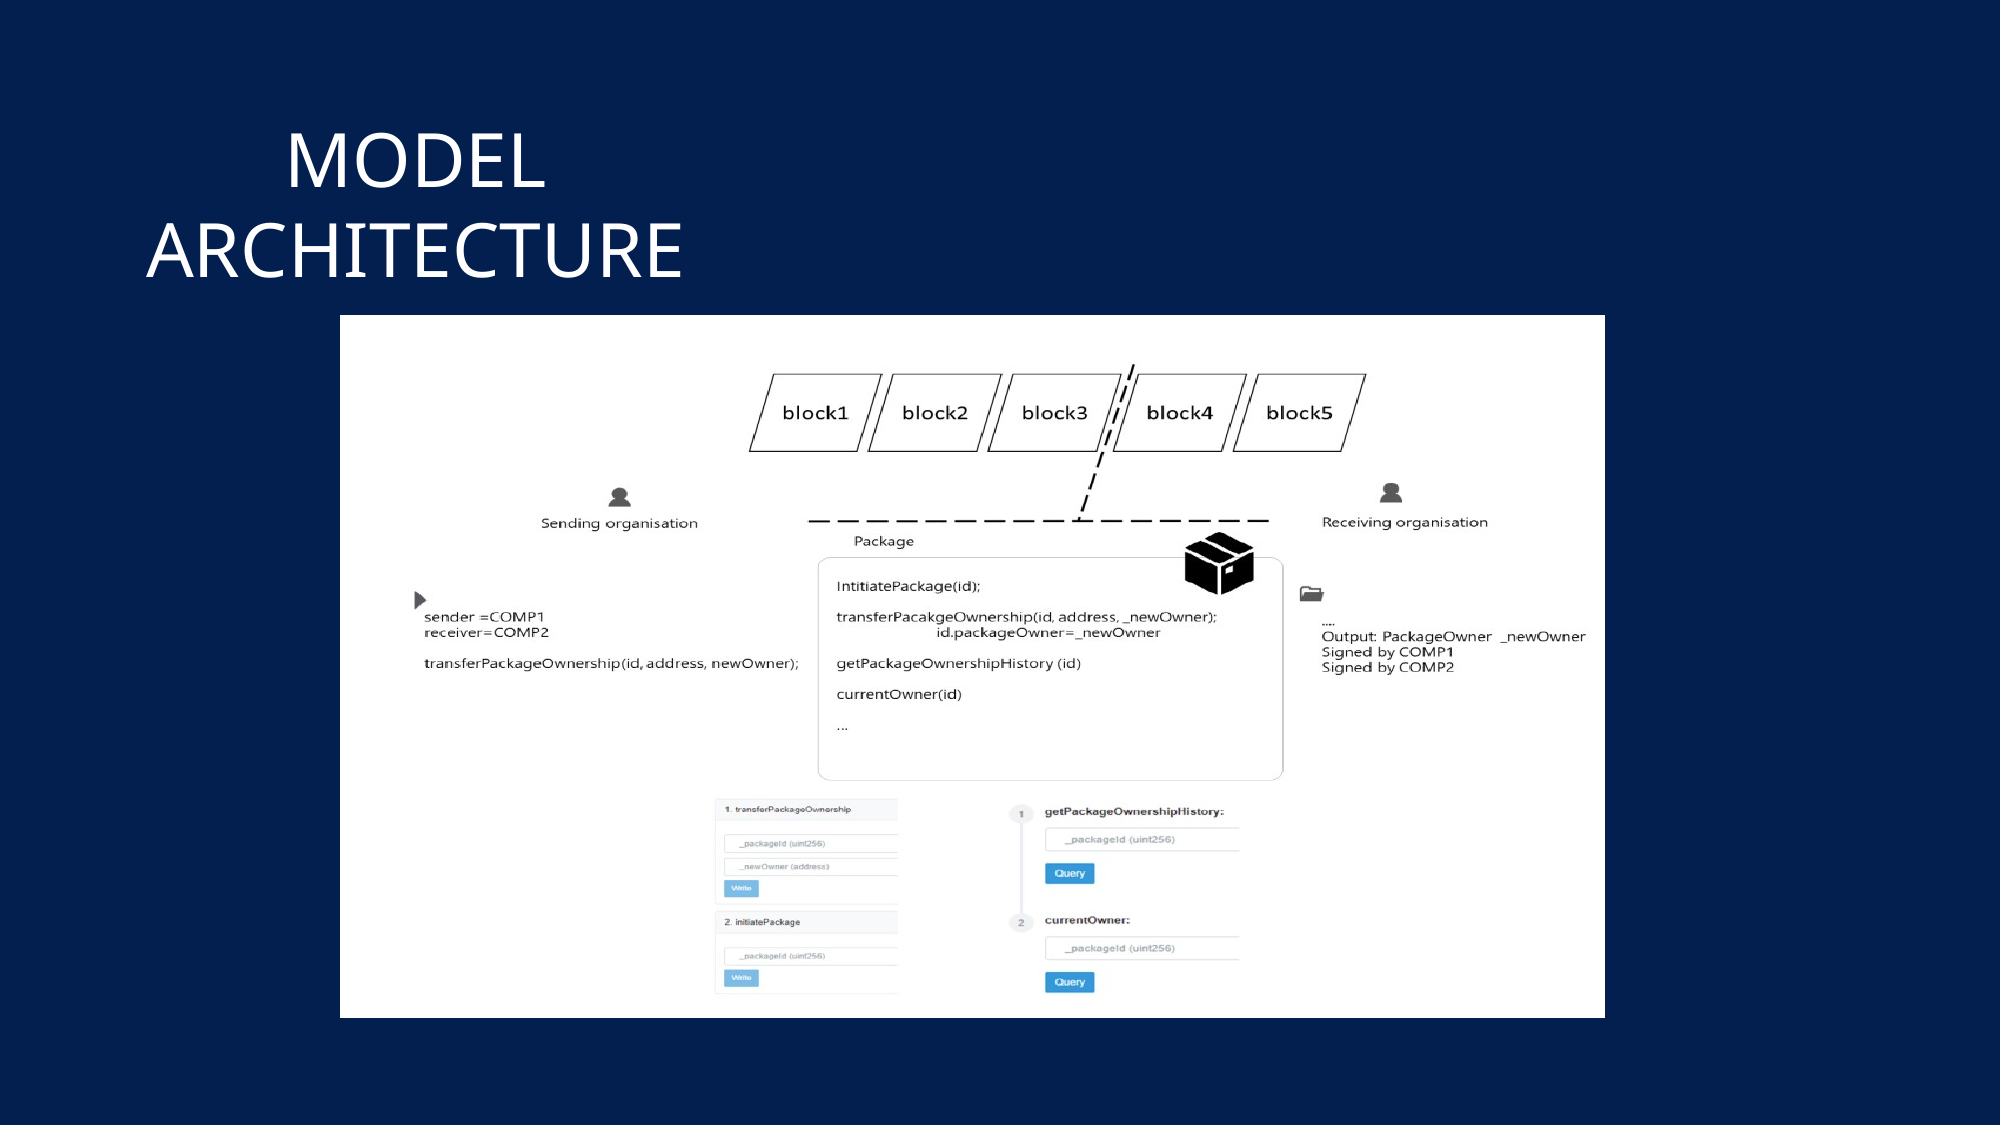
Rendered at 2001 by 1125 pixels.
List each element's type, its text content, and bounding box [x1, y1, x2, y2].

text_box MODEL ARCHITECTURE [0, 120, 832, 285]
picture [340, 315, 1605, 1018]
